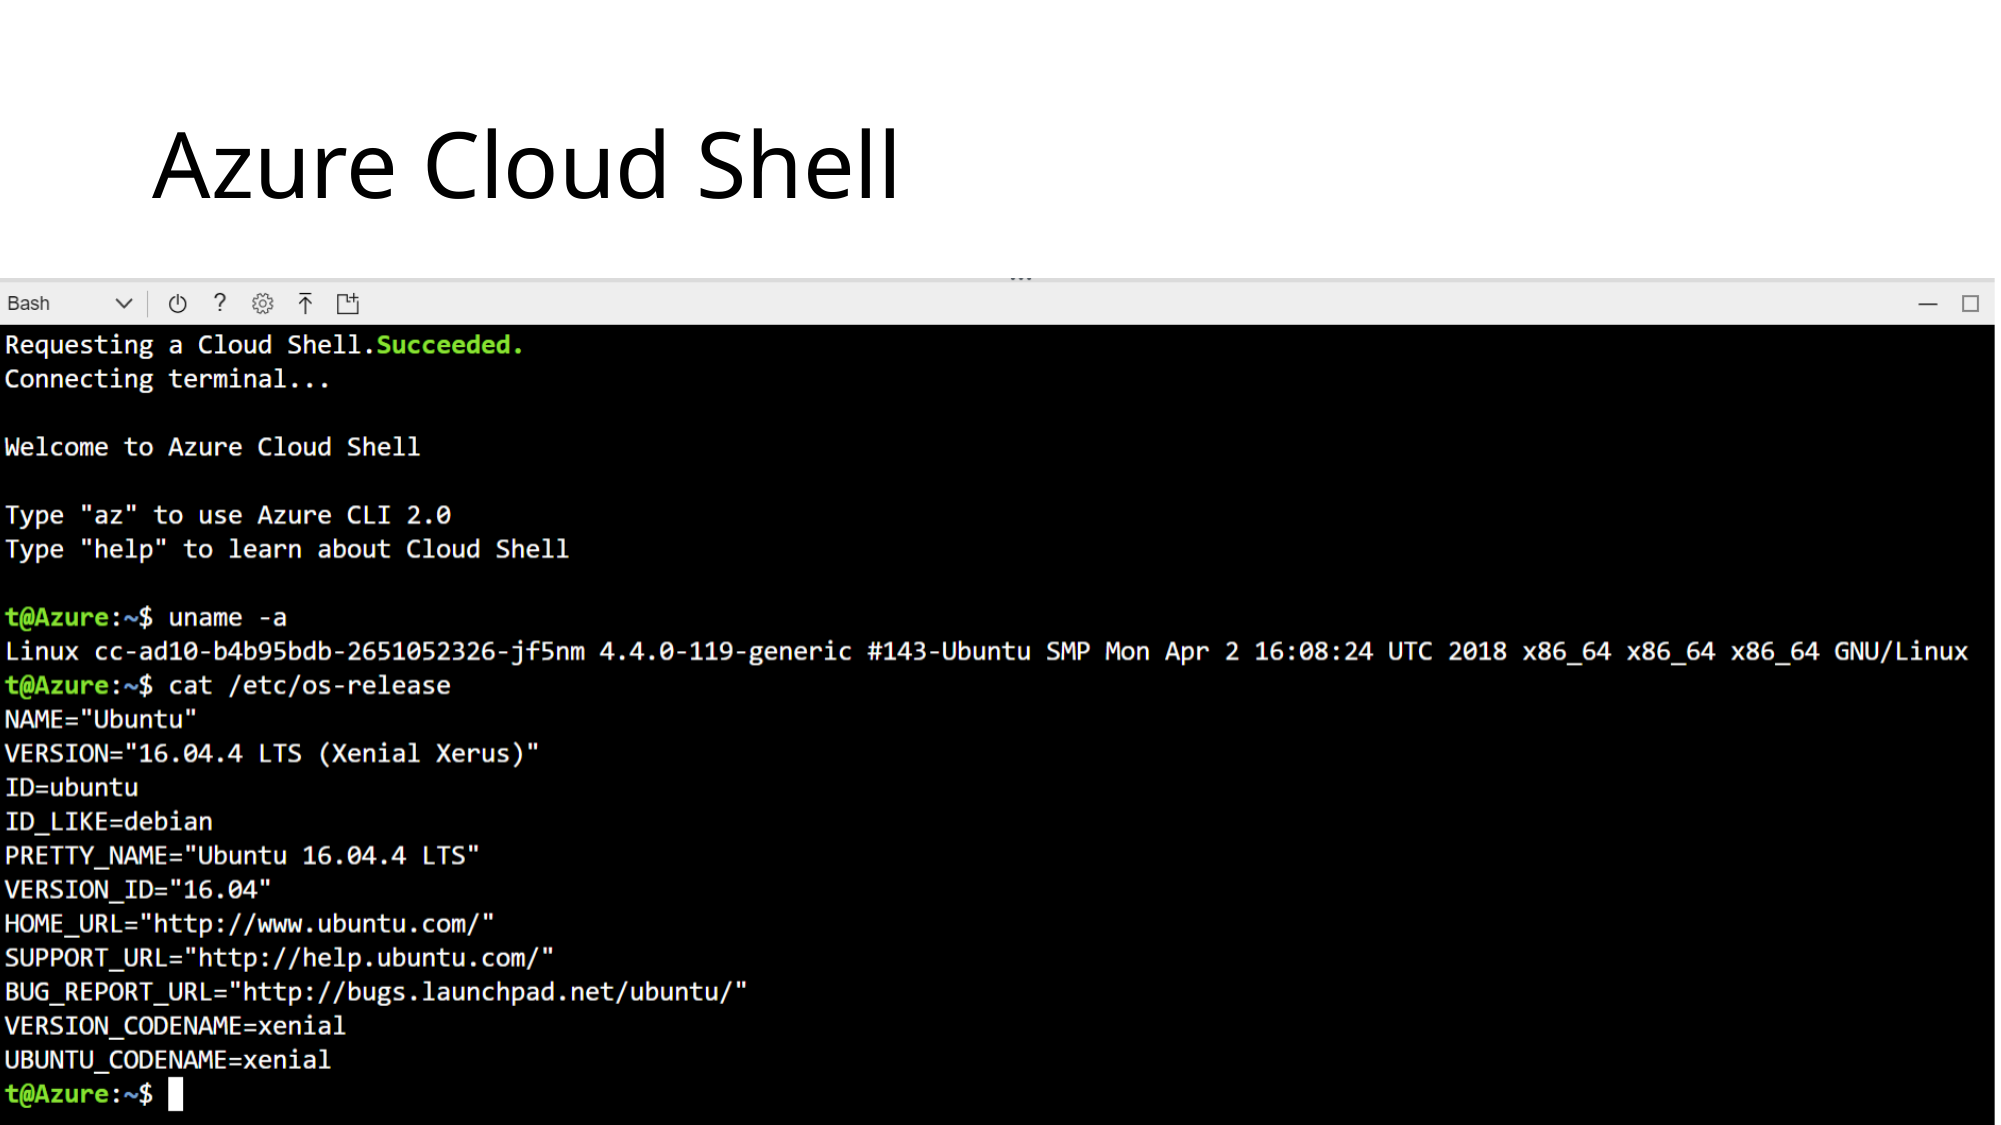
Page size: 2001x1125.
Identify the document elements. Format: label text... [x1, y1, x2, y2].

picture [0, 278, 1995, 1125]
title Azure Cloud Shell [137, 59, 1863, 278]
